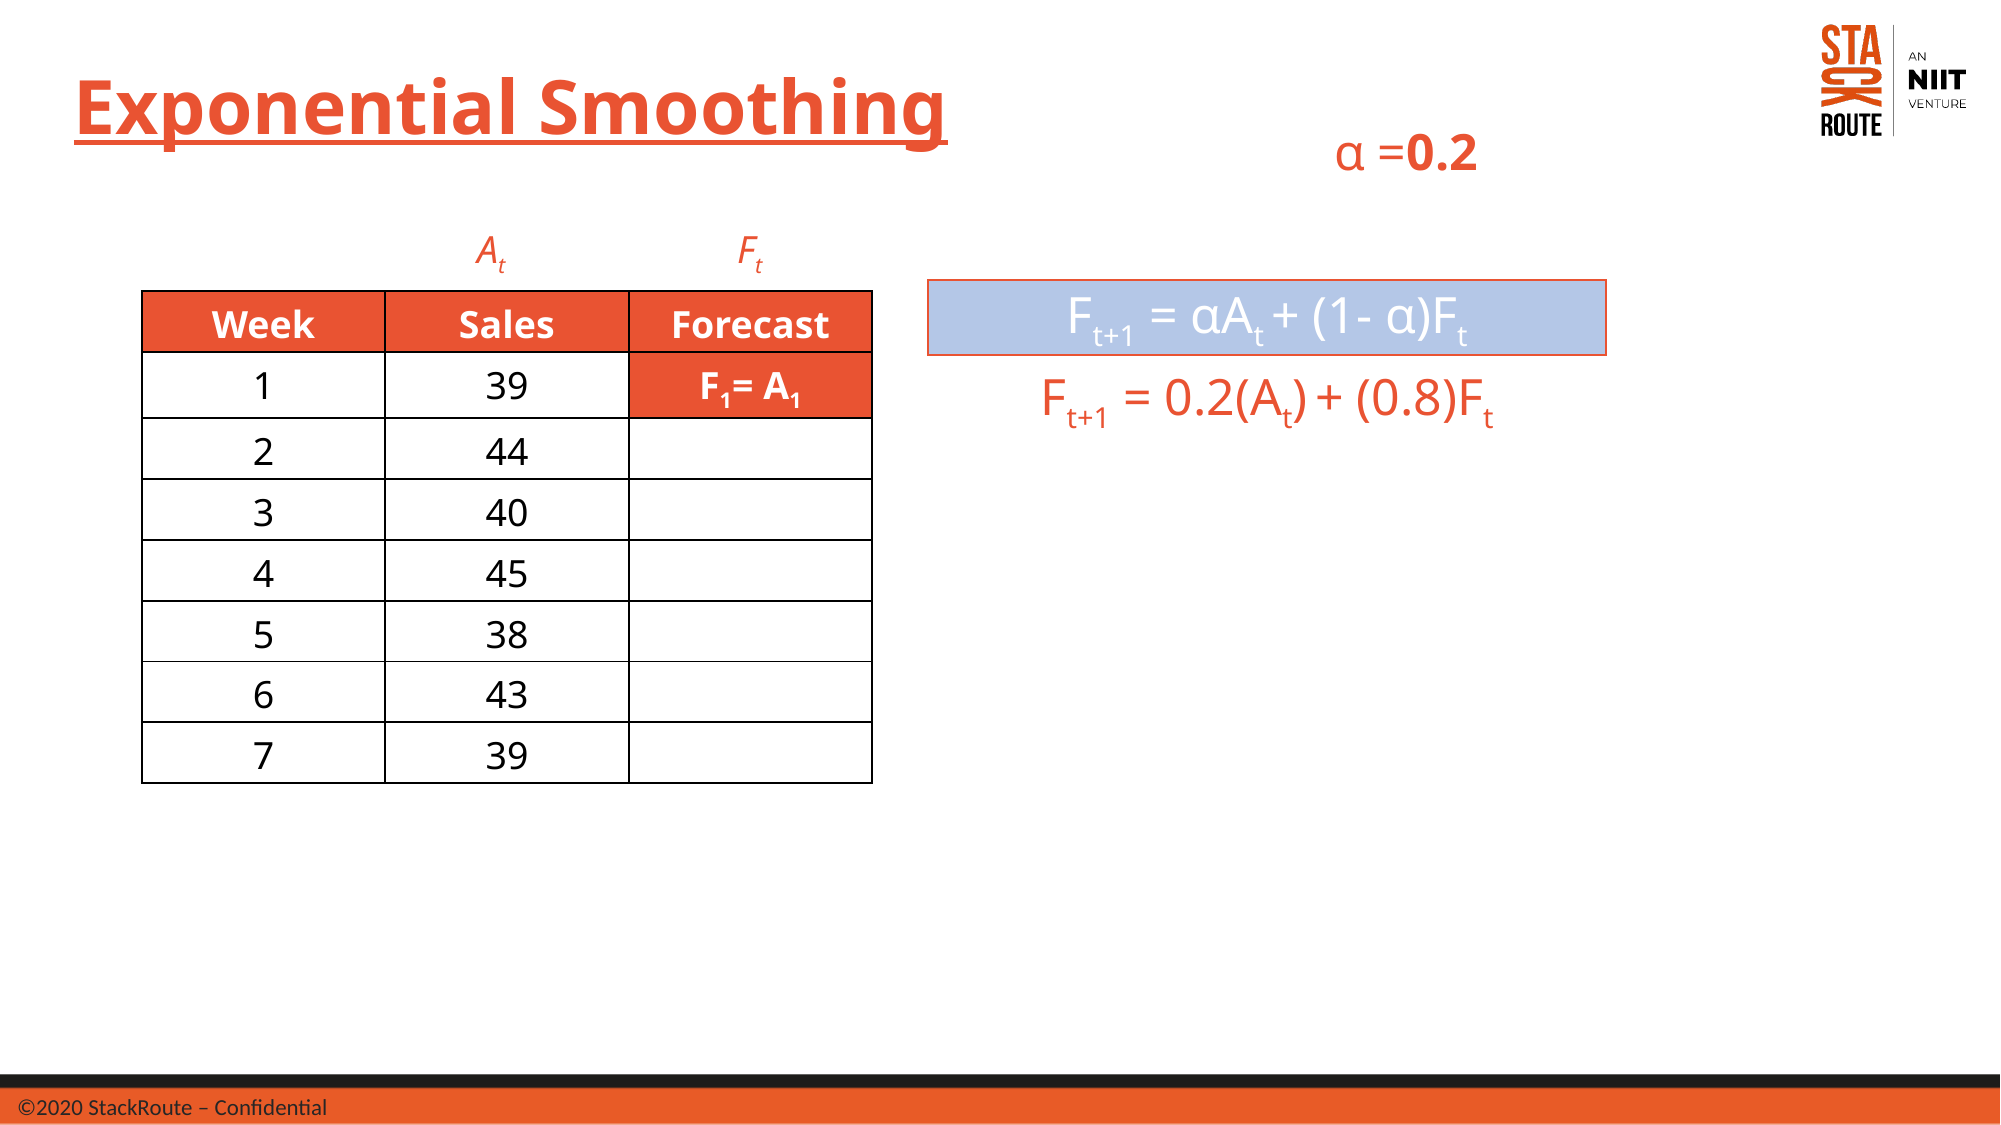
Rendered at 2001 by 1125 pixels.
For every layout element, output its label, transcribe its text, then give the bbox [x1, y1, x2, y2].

table_cell 39 [386, 723, 628, 782]
table_cell 45 [386, 541, 628, 600]
table_cell 7 [143, 723, 384, 782]
table_cell [630, 541, 871, 600]
picture [1817, 18, 1970, 141]
table_header Week [143, 292, 384, 351]
table_cell 43 [386, 662, 628, 721]
text_box Ft [652, 219, 847, 286]
text_box Ft+1 = 0.2(At) + (0.8)Ft [927, 363, 1607, 437]
table_cell [630, 419, 871, 478]
text_box Ft+1 = αAt + (1- α)Ft [927, 279, 1607, 356]
table_cell 5 [143, 602, 384, 661]
text_box At [393, 219, 589, 286]
table_cell 4 [143, 541, 384, 600]
table_cell [630, 602, 871, 661]
table_cell [630, 480, 871, 539]
table_cell 1 [143, 353, 384, 417]
table_cell 6 [143, 662, 384, 721]
text_box α =0.2 [1319, 112, 1500, 188]
table_cell 39 [386, 353, 628, 417]
table_cell 2 [143, 419, 384, 478]
table_header Forecast [630, 292, 871, 351]
table_cell 3 [143, 480, 384, 539]
table_header Sales [386, 292, 628, 351]
table_cell [630, 662, 871, 721]
table_cell 38 [386, 602, 628, 661]
table_cell [630, 723, 871, 782]
table_cell 44 [386, 419, 628, 478]
text_box Exponential Smoothing [59, 51, 1796, 157]
table_cell F1= A1 [630, 353, 871, 417]
table_cell 40 [386, 480, 628, 539]
picture [0, 1074, 2000, 1125]
